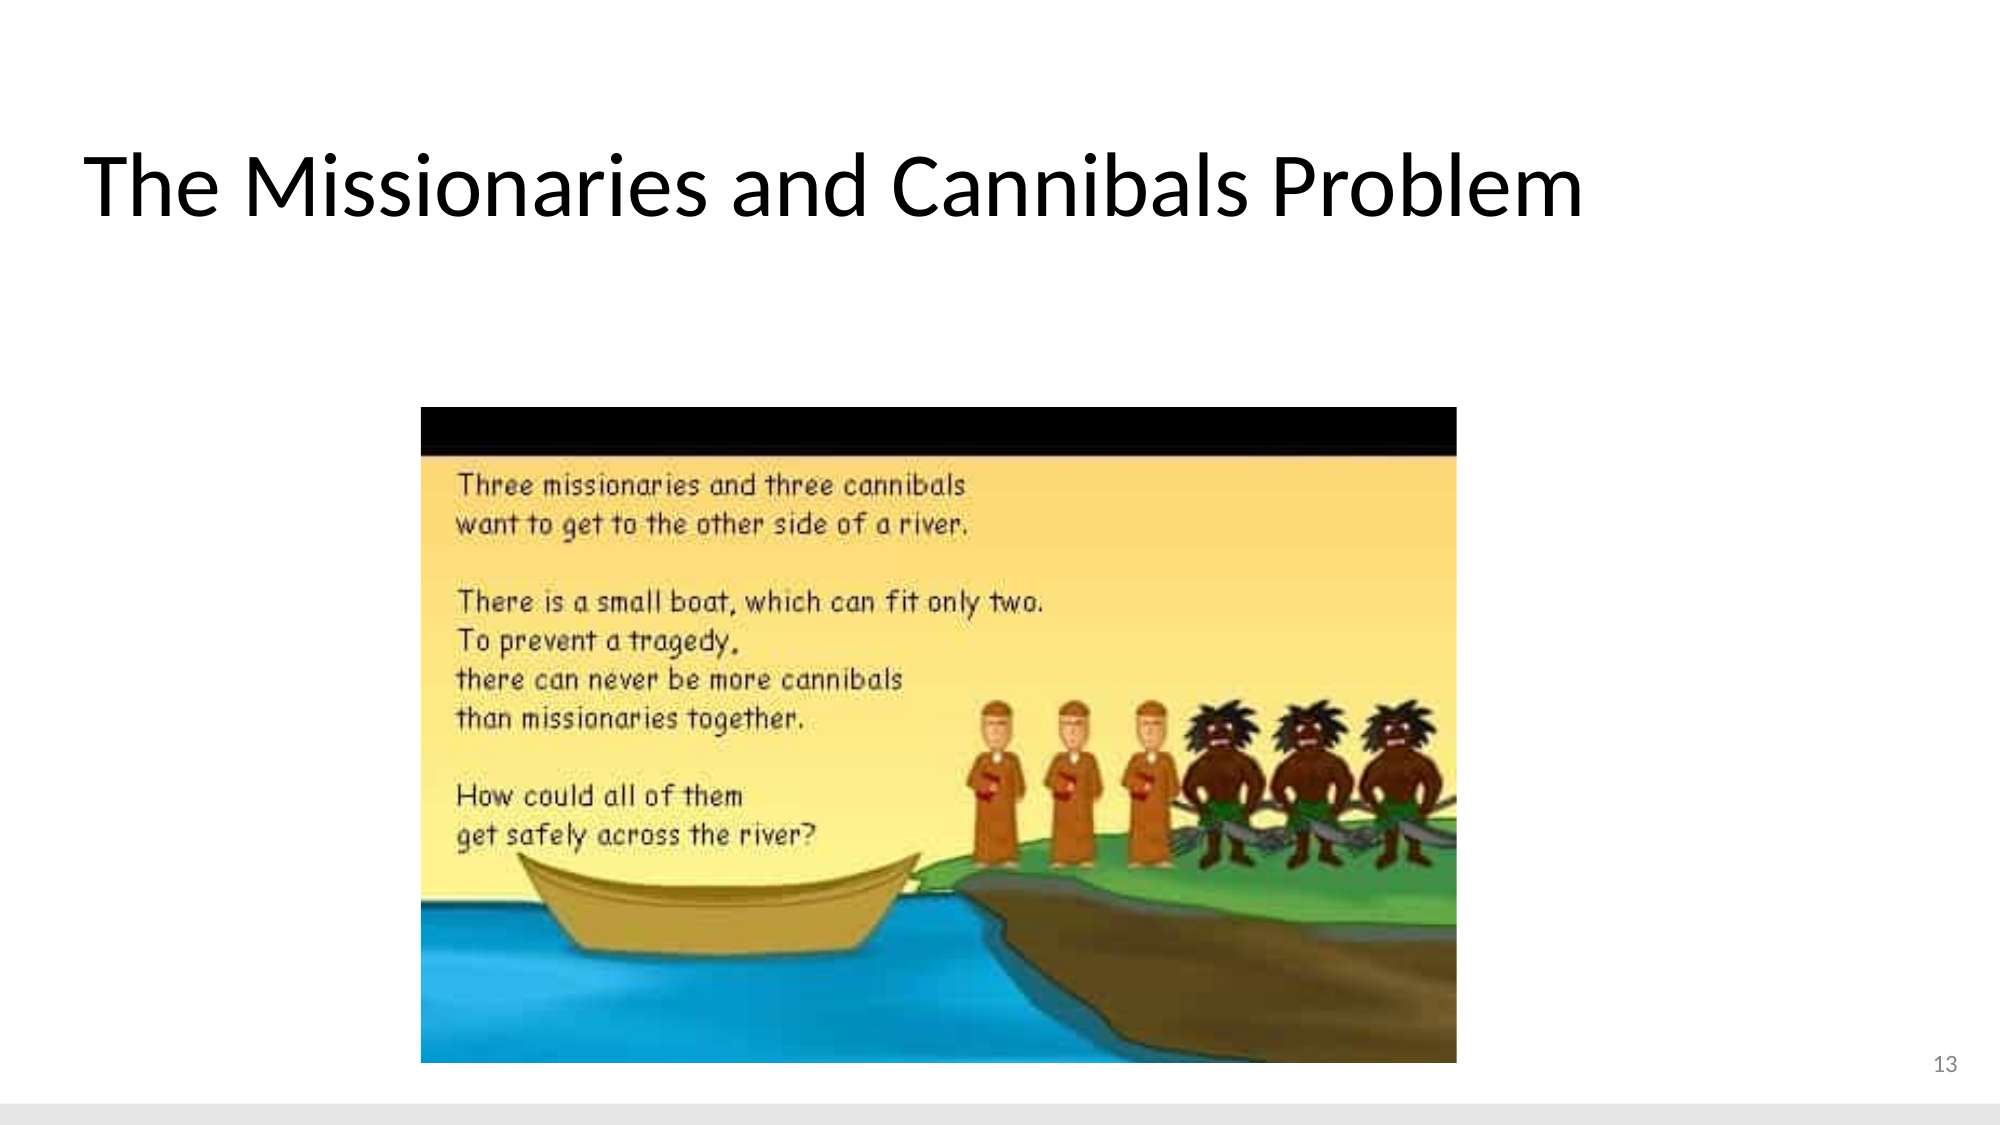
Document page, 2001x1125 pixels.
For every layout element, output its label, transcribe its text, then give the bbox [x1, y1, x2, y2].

picture [420, 406, 1457, 1064]
title The Missionaries and Cannibals Problem [68, 69, 1932, 251]
slide_number ‹#› [1853, 1019, 1974, 1106]
